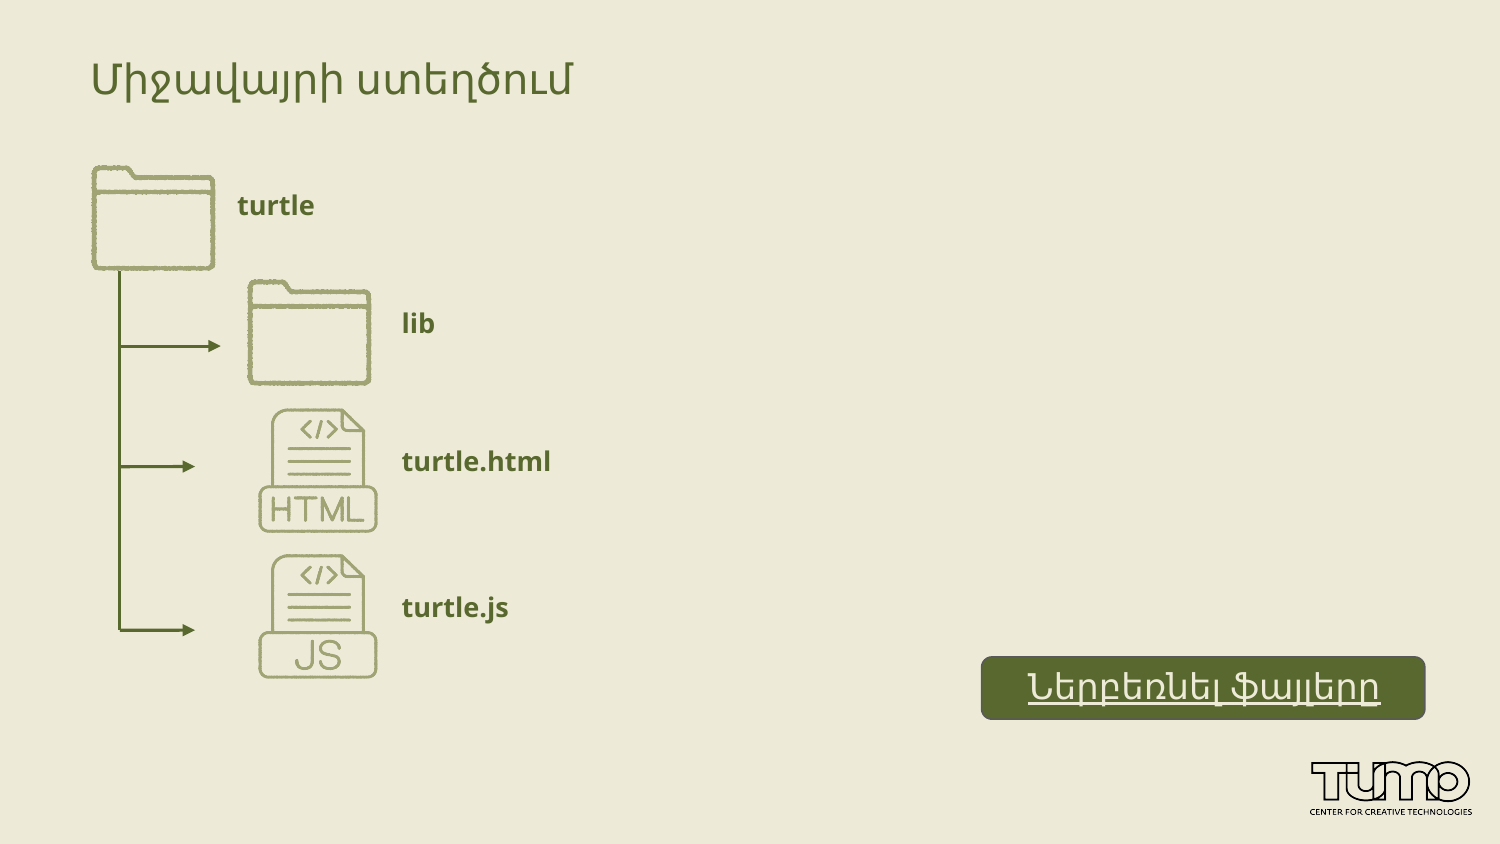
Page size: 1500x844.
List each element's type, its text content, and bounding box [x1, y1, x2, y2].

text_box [981, 649, 1426, 720]
title Միջավայրի ստեղծում [75, 37, 1425, 132]
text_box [91, 165, 711, 679]
picture [1310, 761, 1472, 815]
